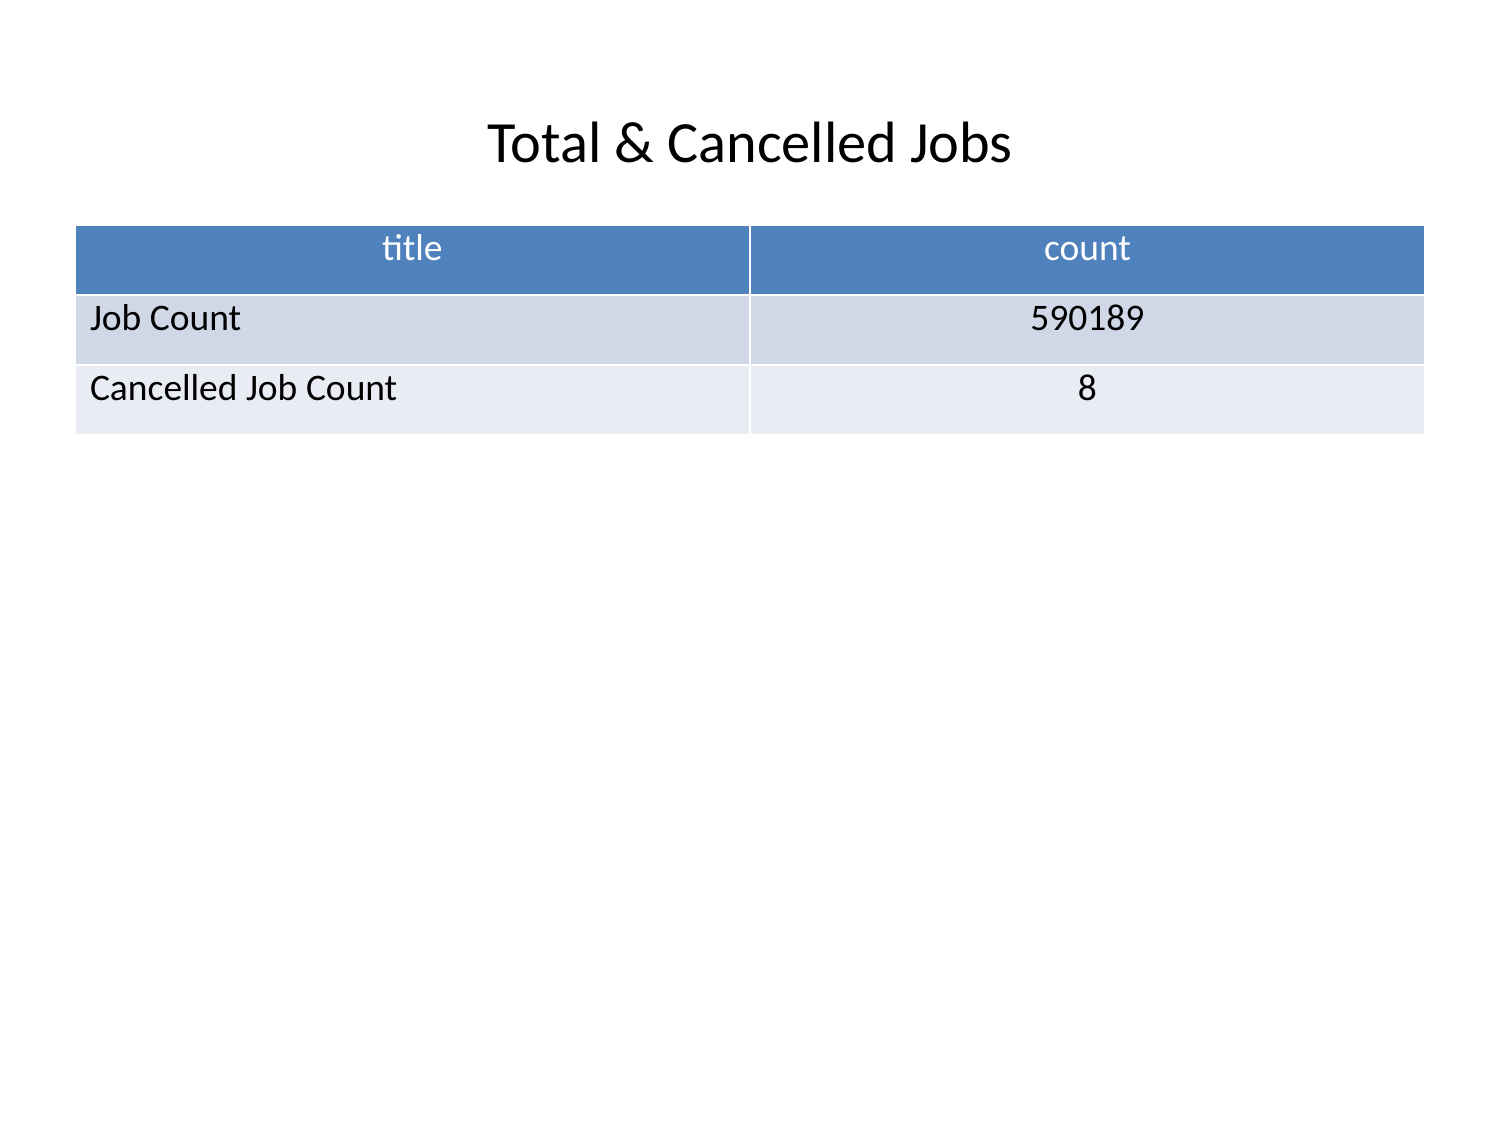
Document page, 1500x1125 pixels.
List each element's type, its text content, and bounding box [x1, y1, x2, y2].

table_cell Cancelled Job Count [76, 366, 749, 434]
table_cell Job Count [76, 296, 749, 364]
table_header title [76, 226, 749, 294]
table_cell 590189 [751, 296, 1424, 364]
table_cell 8 [751, 366, 1424, 434]
table_header count [751, 226, 1424, 294]
title Total & Cancelled Jobs [75, 45, 1425, 224]
